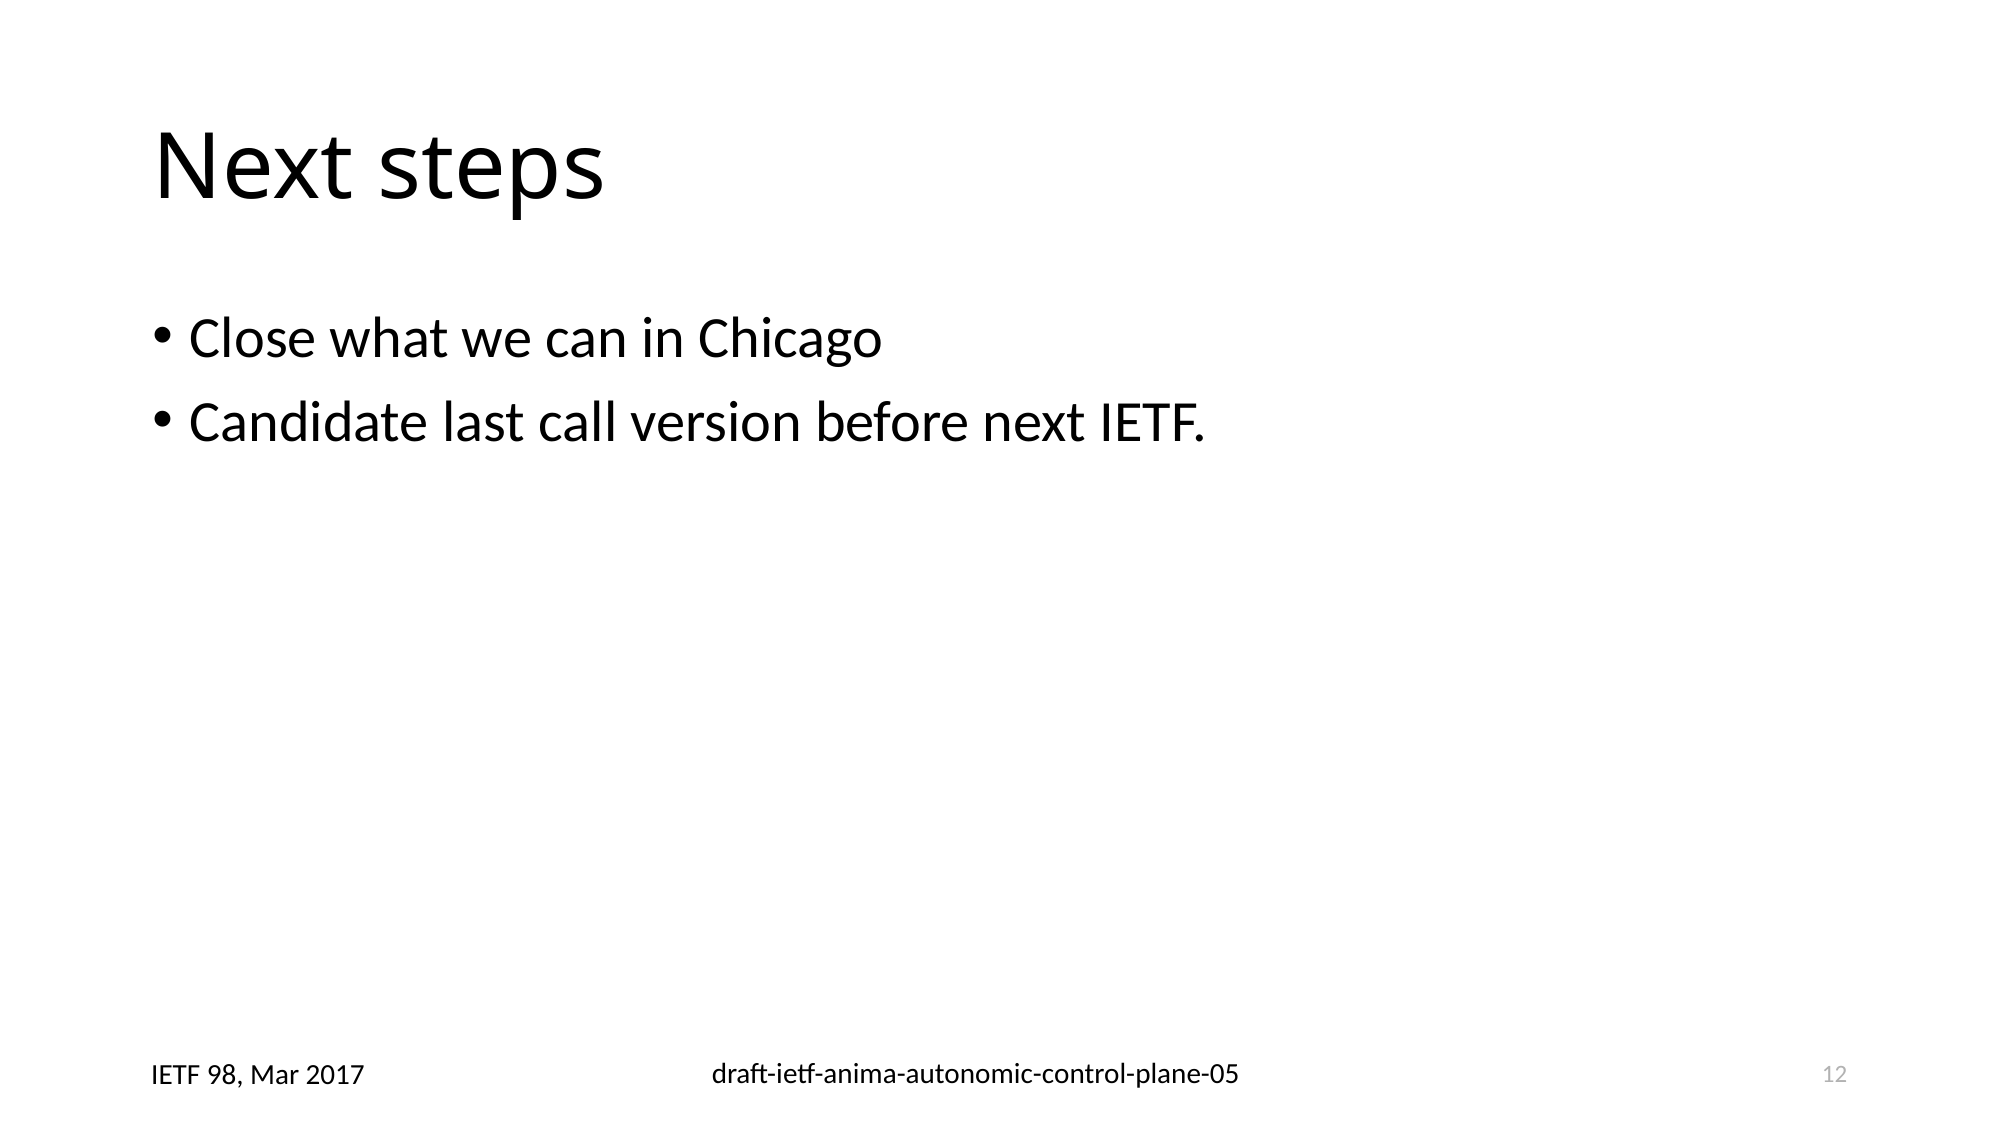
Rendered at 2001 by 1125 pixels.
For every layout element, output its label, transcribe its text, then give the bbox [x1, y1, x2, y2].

slide_number 12 [1412, 1042, 1863, 1103]
list Close what we can in Chicago Candidate last call version before next IETF. [137, 299, 1863, 1014]
title Next steps [137, 59, 1863, 278]
